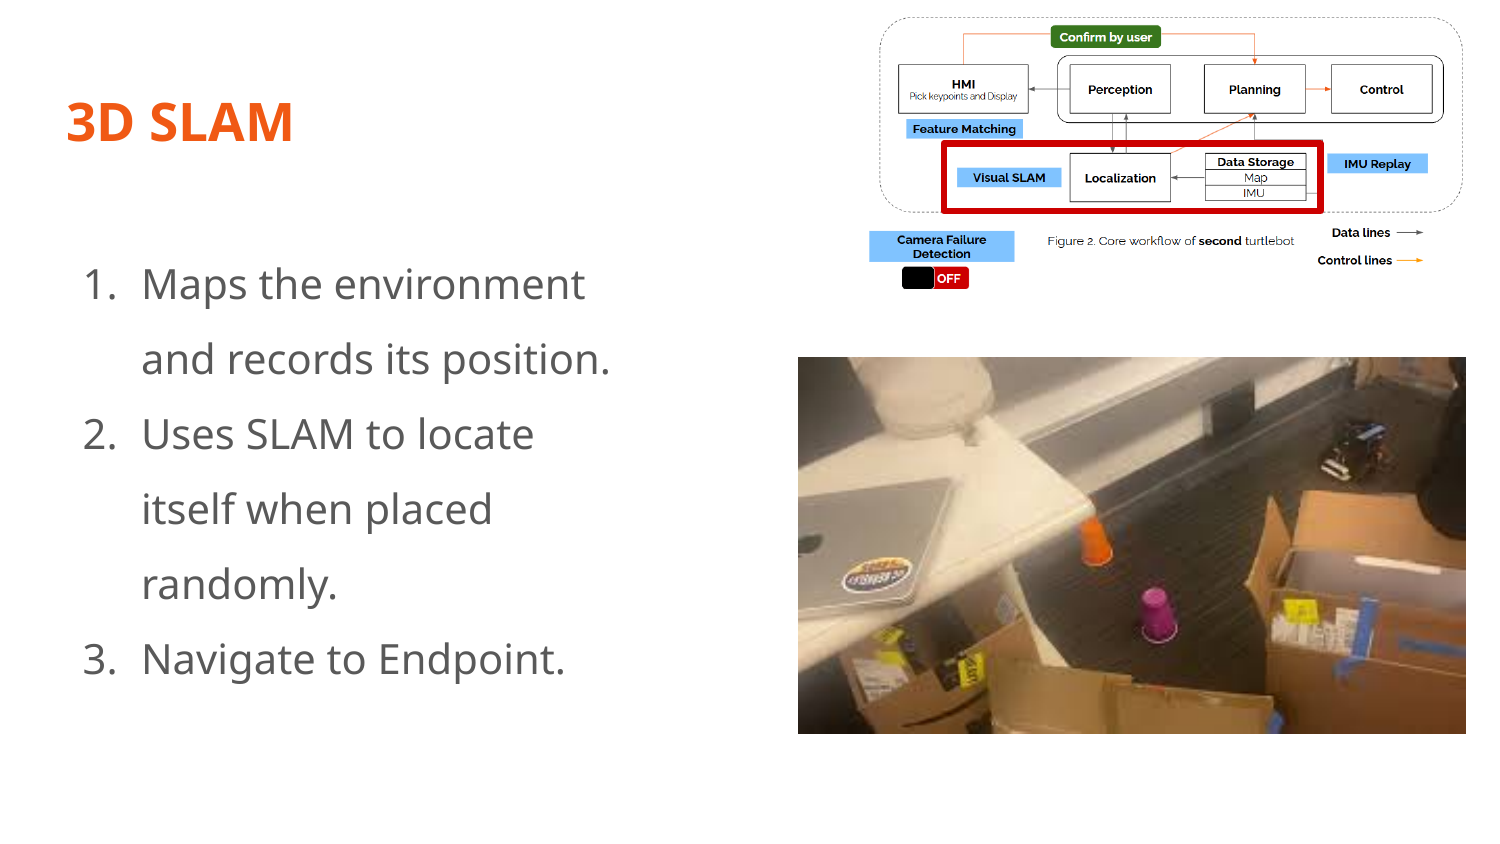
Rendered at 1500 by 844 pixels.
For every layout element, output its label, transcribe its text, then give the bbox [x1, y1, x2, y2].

picture [863, 10, 1476, 296]
picture [797, 357, 1467, 734]
list Maps the environment and records its position. Uses SLAM to locate itself when placed randomly. Navigate to Endpoint. [51, 218, 631, 679]
title 3D SLAM [51, 72, 858, 167]
